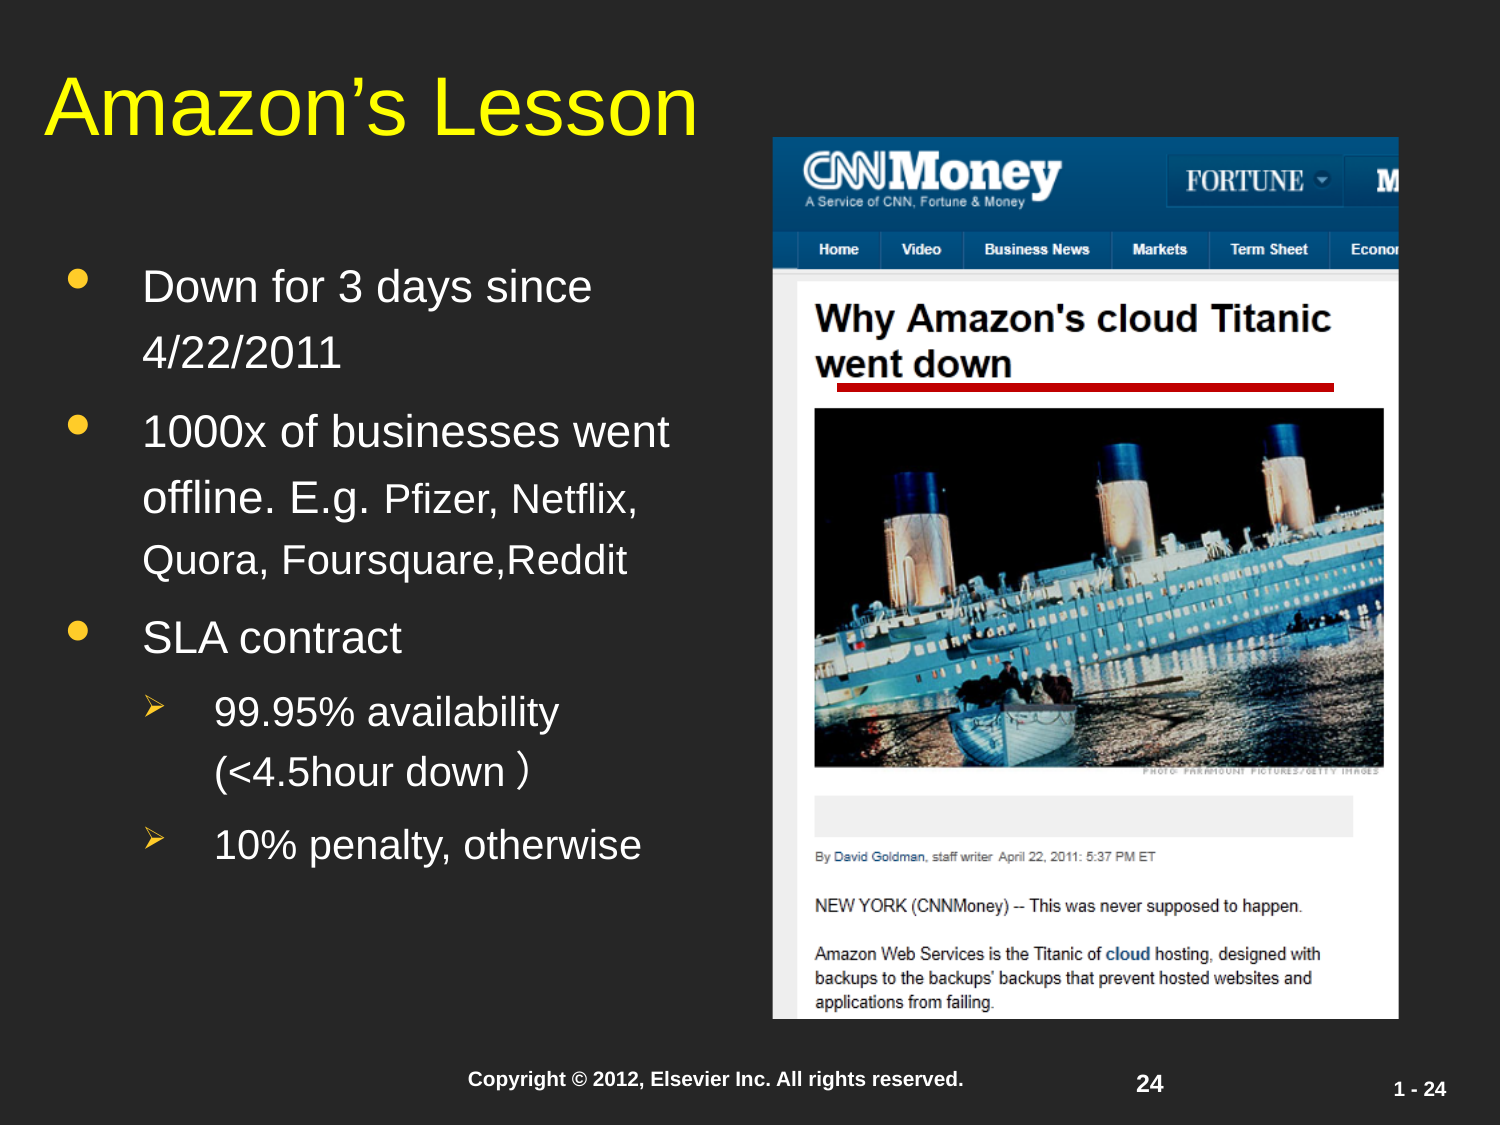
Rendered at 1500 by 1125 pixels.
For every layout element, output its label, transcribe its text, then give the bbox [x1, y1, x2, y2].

list Down for 3 days since 4/22/2011 1000x of businesses went offline. E.g. Pfizer, Netflix, Quora, Foursquare,Reddit SLA contract 99.95% availability (<4.5hour down） 10% penalty, otherwise [50, 237, 721, 887]
title Amazon’s Lesson [29, 54, 969, 161]
picture [772, 137, 1399, 1019]
